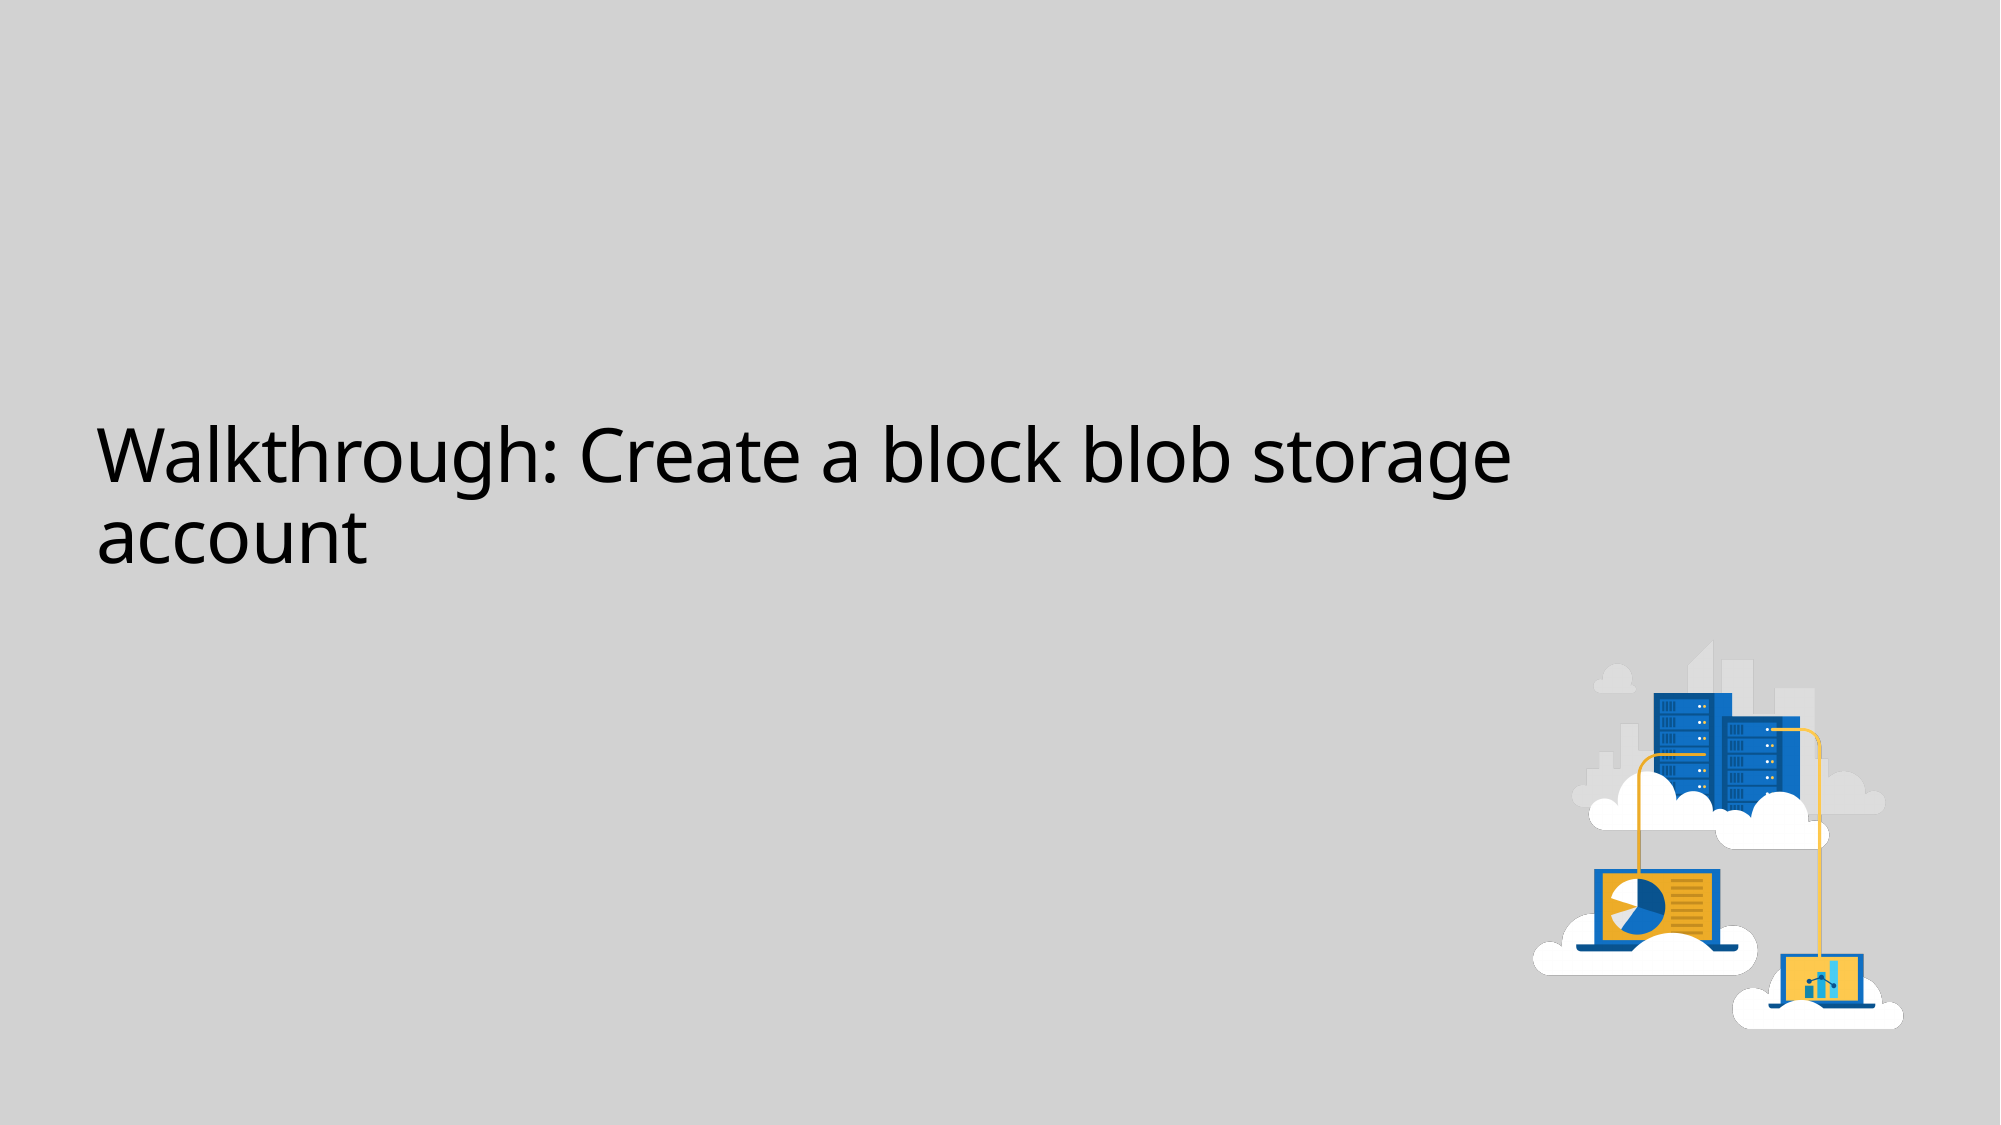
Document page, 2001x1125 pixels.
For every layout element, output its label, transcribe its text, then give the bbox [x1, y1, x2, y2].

picture [1532, 639, 1905, 1029]
title Walkthrough: Create a block blob storage account [96, 415, 1596, 580]
